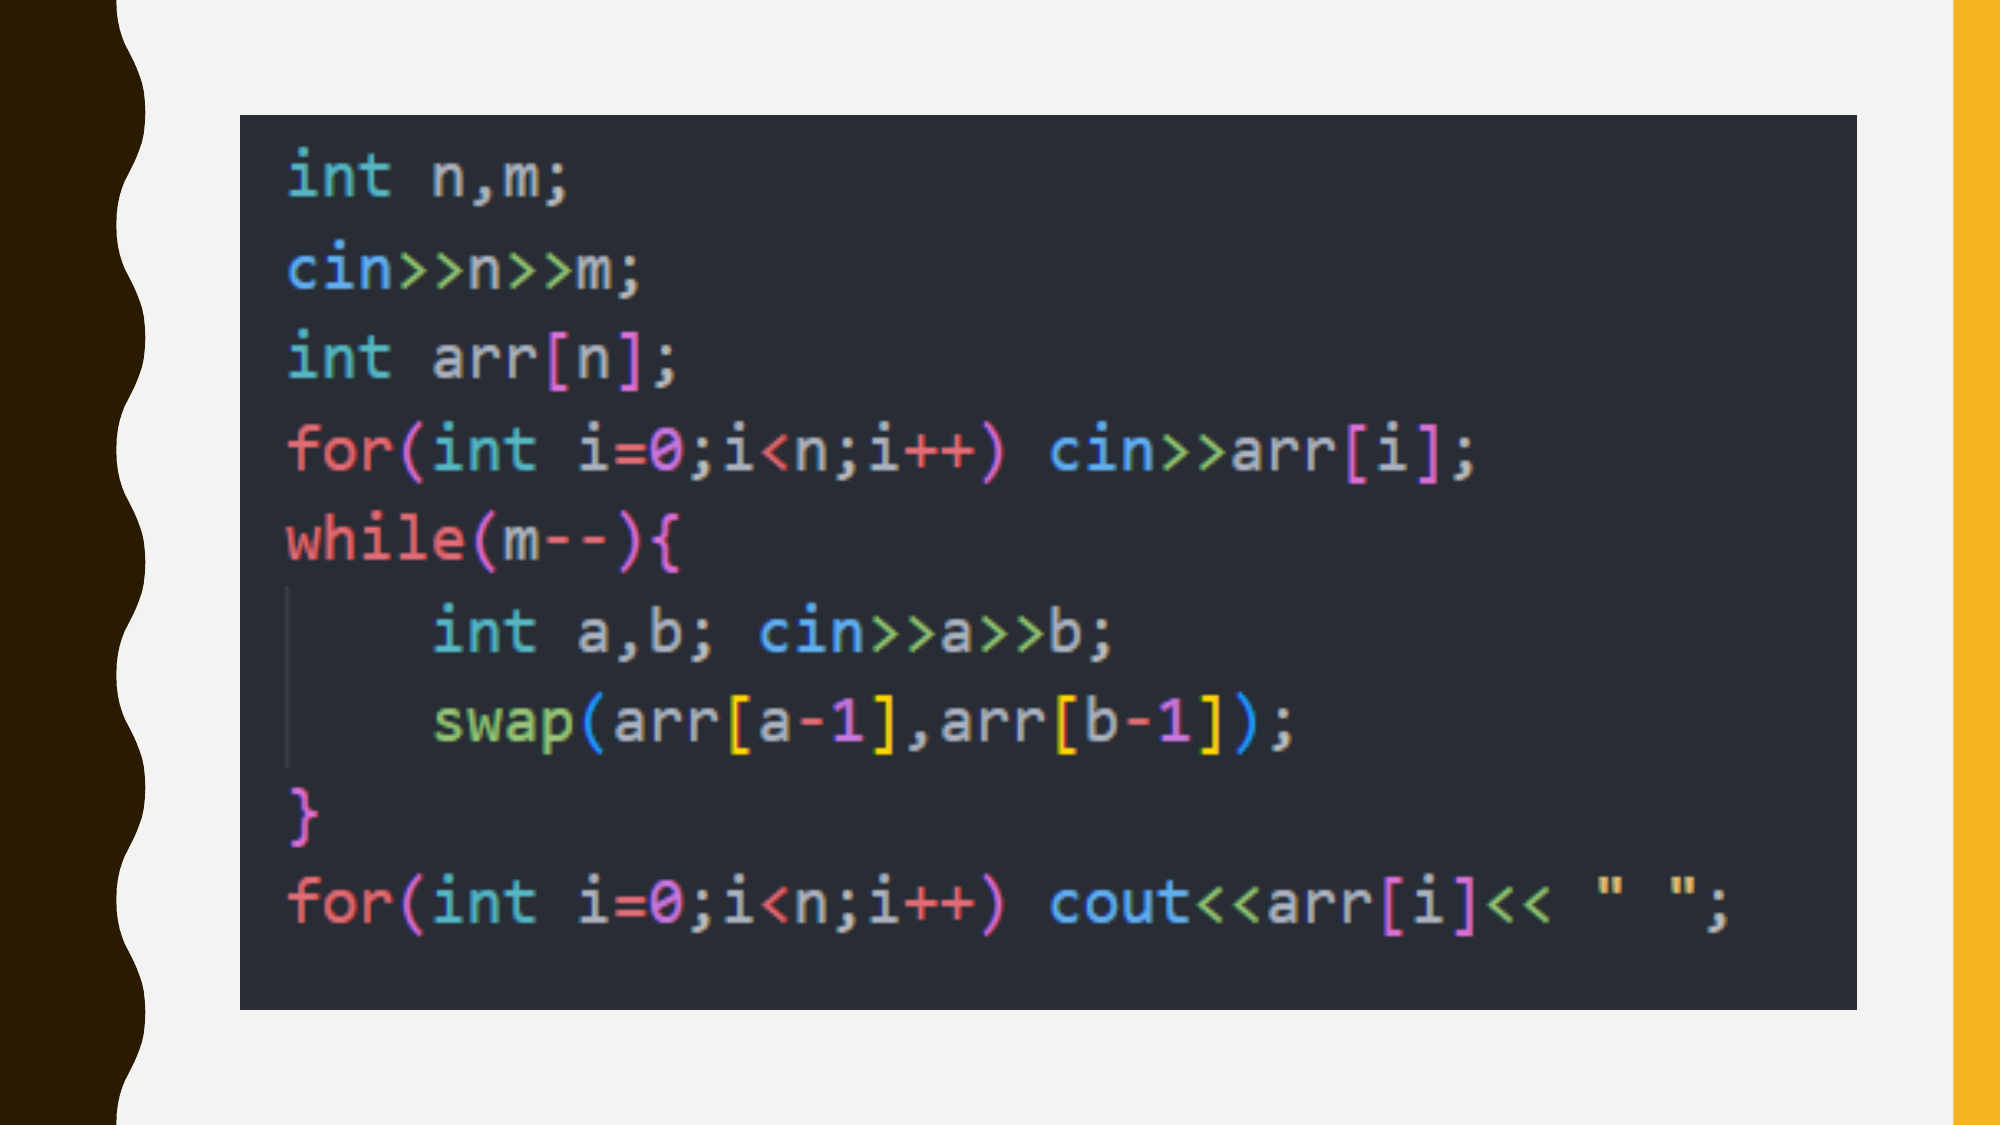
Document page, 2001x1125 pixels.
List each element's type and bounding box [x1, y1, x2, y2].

picture [240, 115, 1857, 1010]
